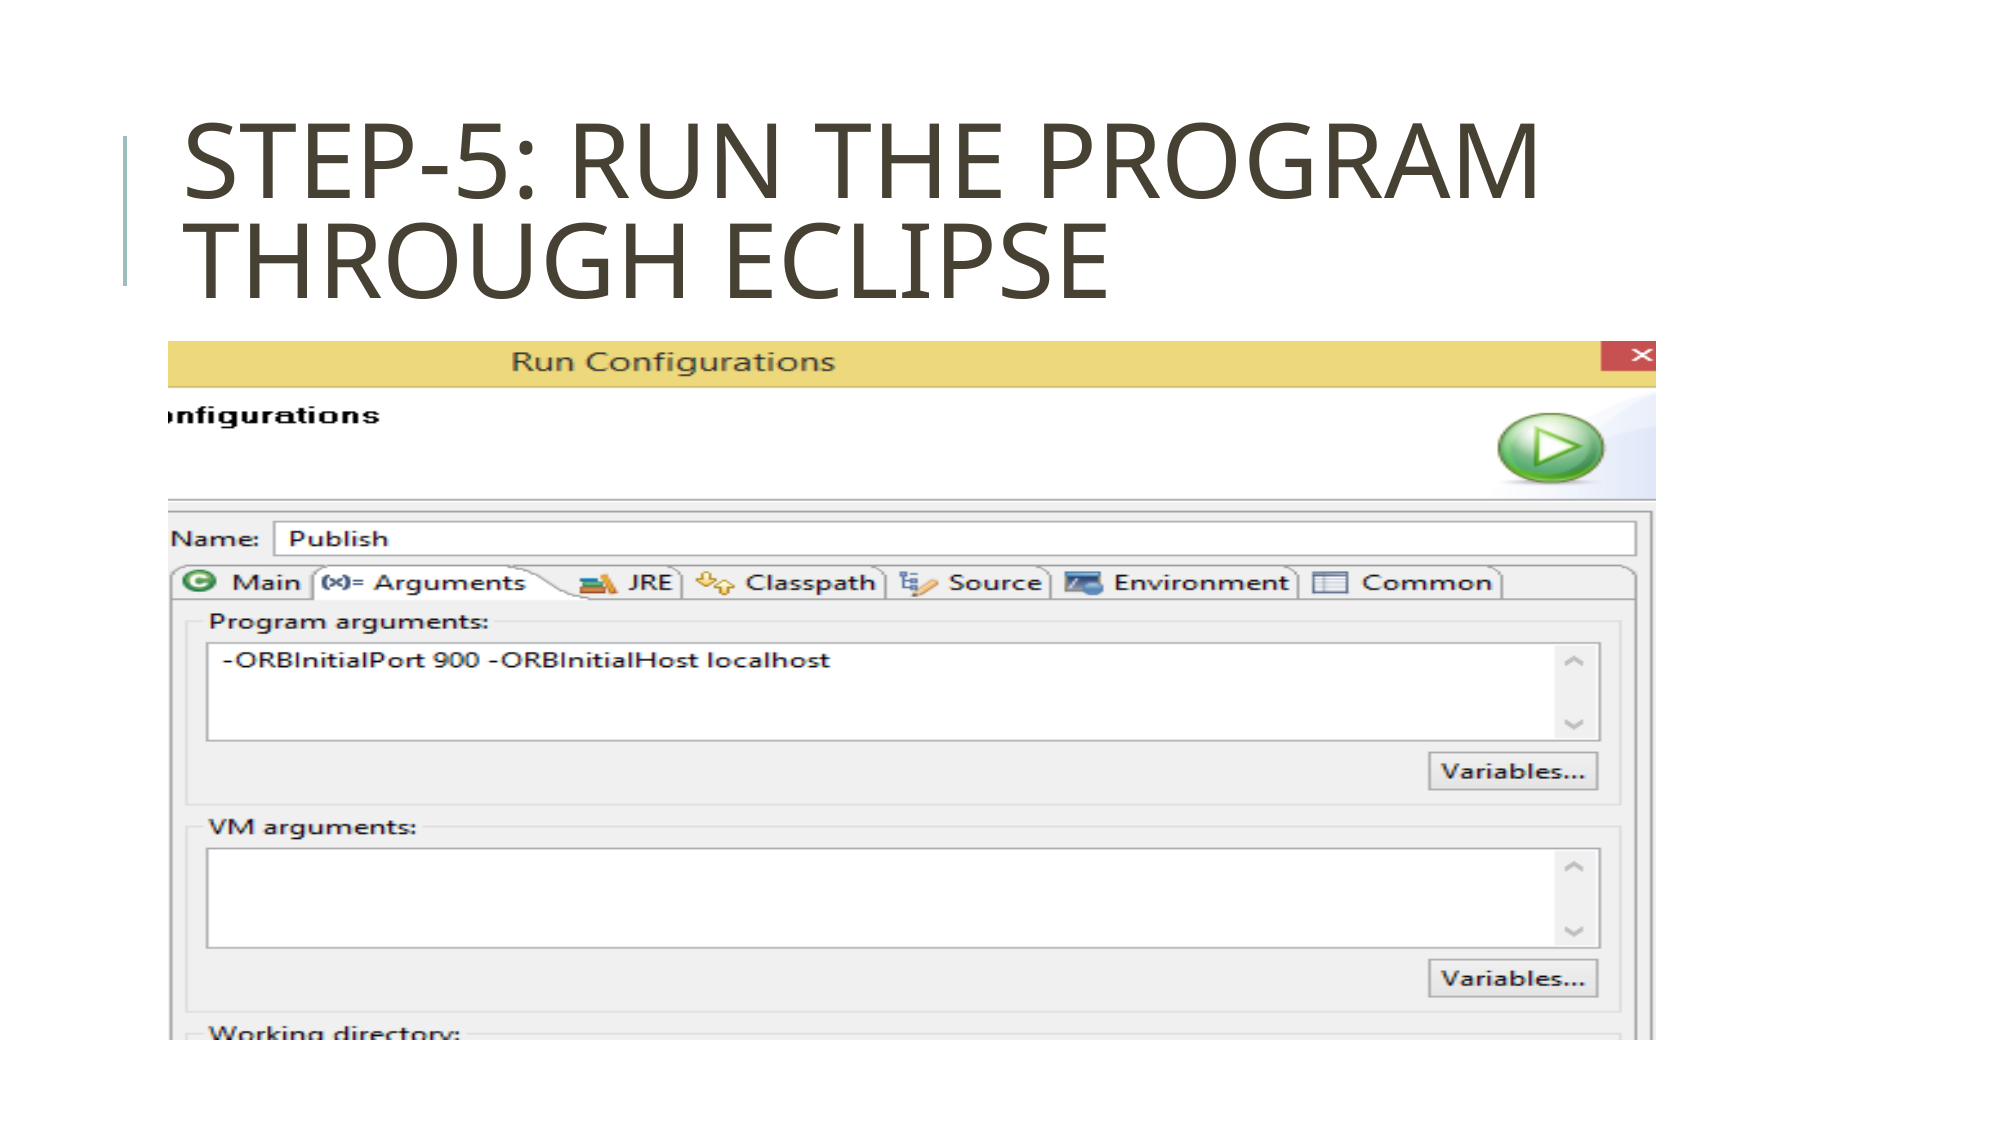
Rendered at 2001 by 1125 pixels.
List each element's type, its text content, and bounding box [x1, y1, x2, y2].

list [167, 341, 1656, 1041]
title STEP-5: RUN THE PROGRAM THROUGH ECLIPSE [168, 96, 1763, 342]
